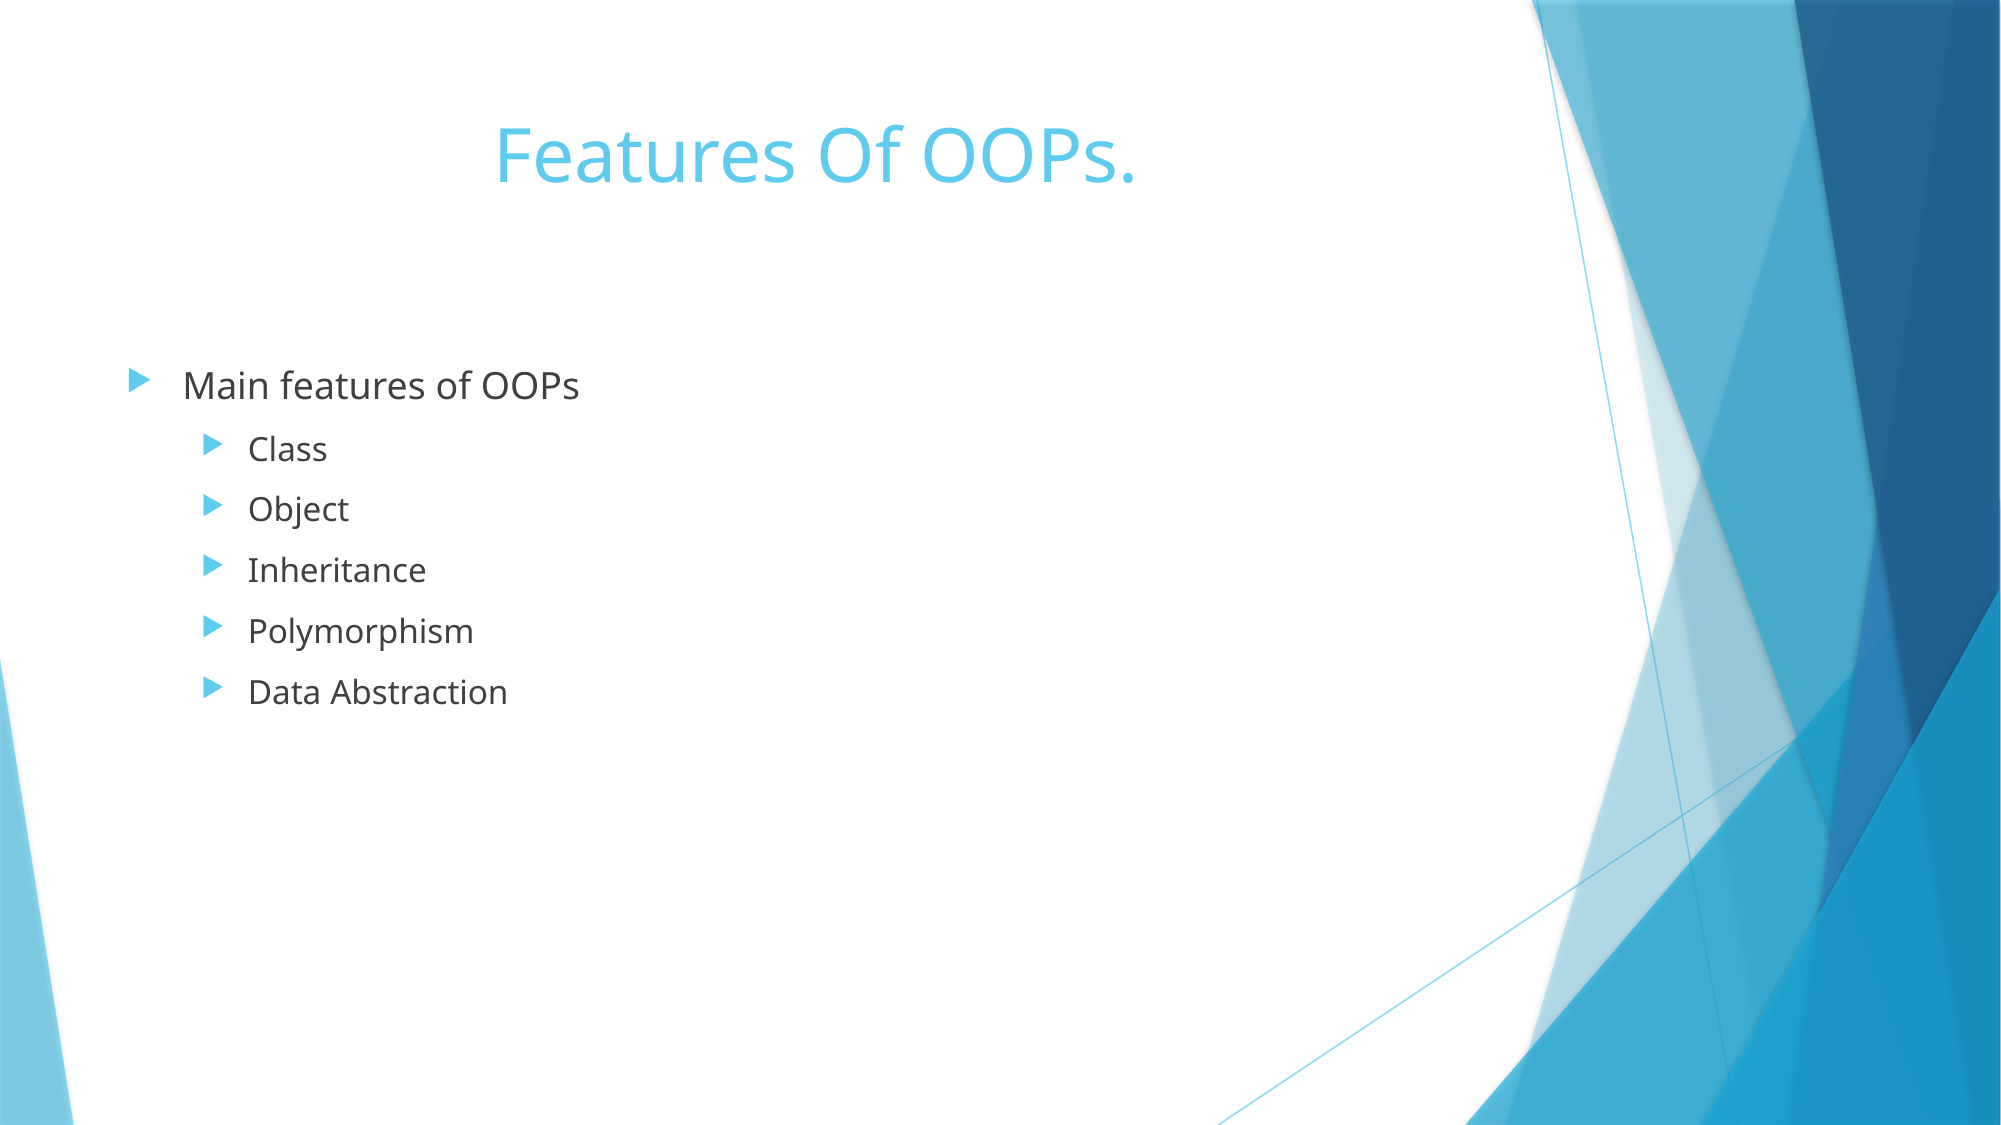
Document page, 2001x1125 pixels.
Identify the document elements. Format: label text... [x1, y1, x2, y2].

list Main features of OOPs Class Object Inheritance Polymorphism Data Abstraction [111, 354, 1522, 992]
title Features Of OOPs. [111, 99, 1522, 317]
